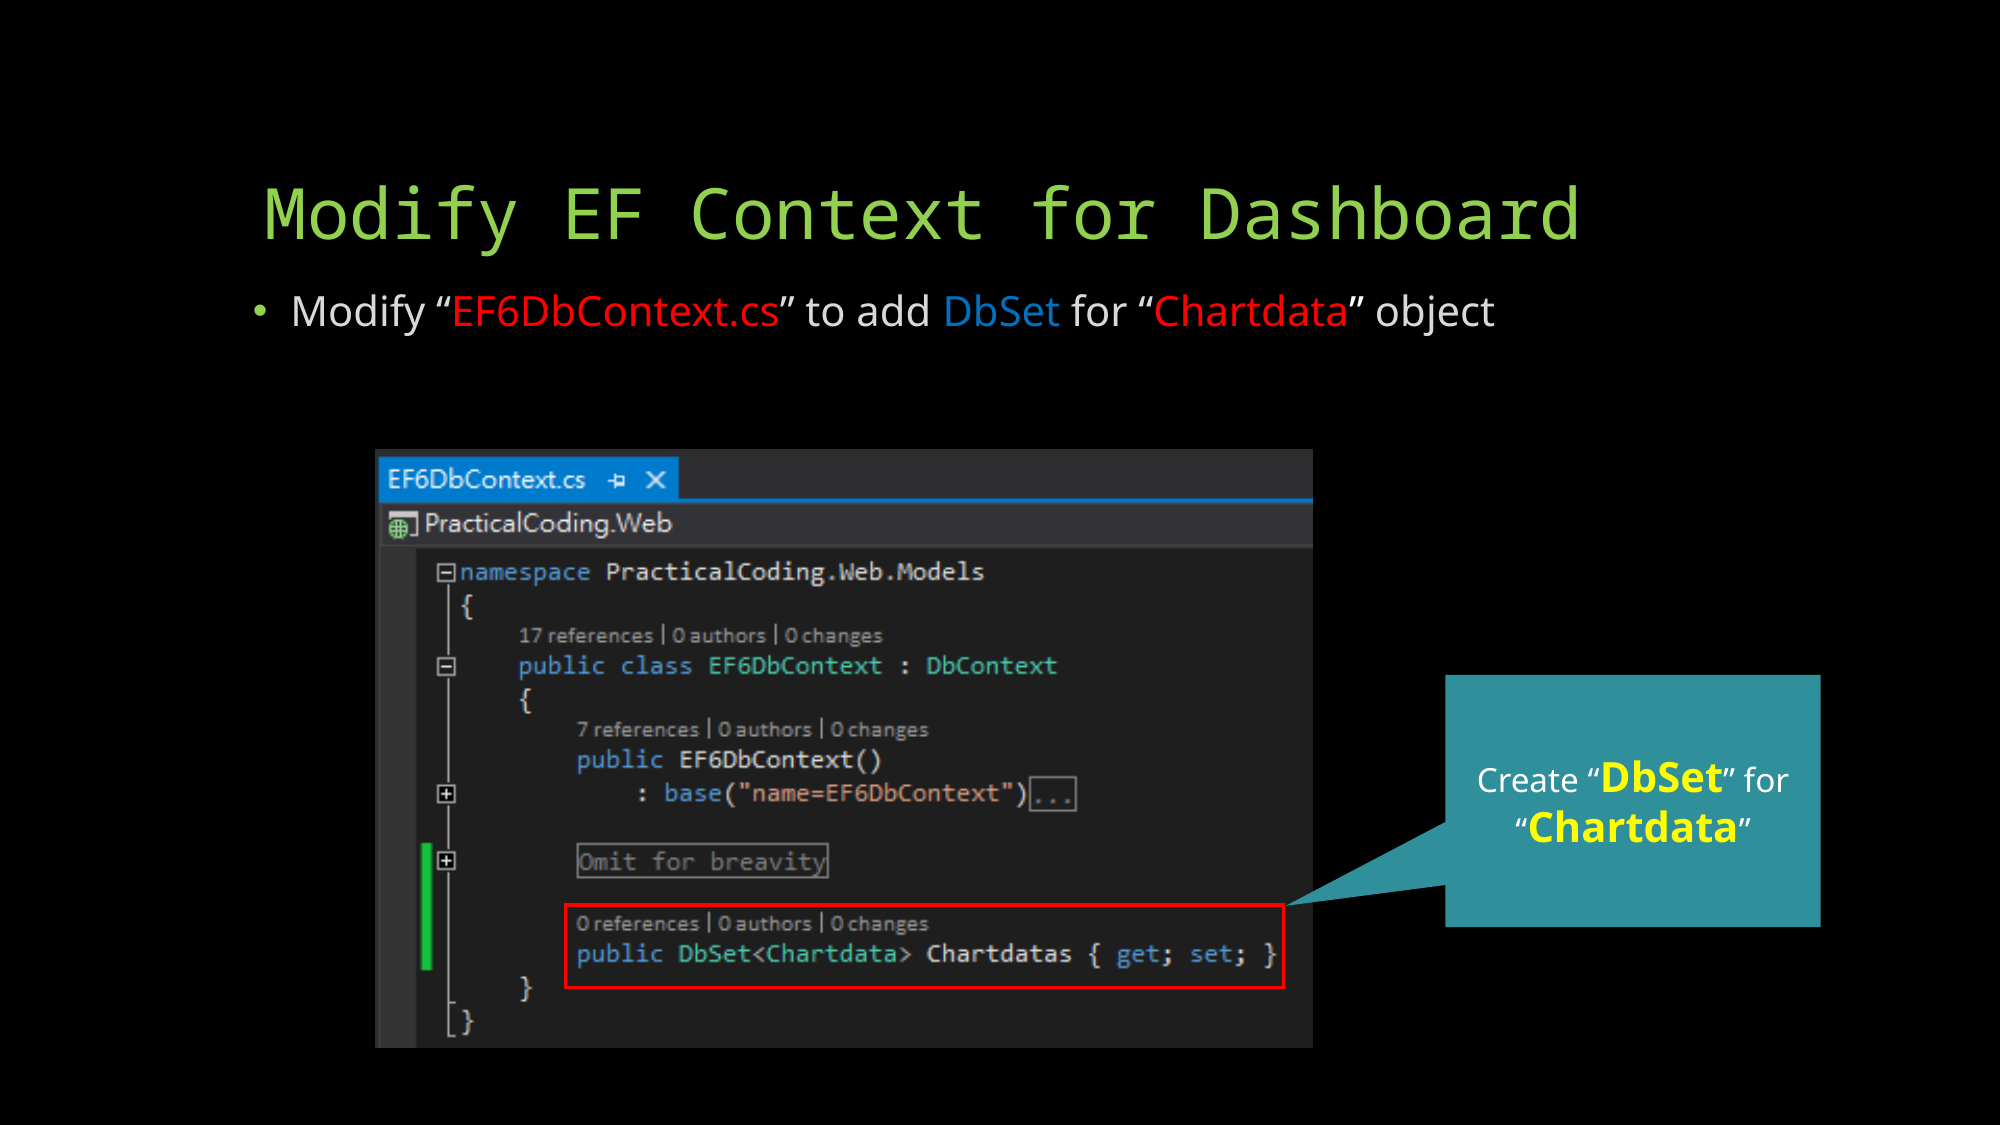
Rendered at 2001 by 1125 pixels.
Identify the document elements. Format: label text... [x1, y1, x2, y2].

title Modify EF Context for Dashboard [249, 75, 1804, 263]
text_box Modify “EF6DbContext.cs” to add DbSet for “Chartdata” object [238, 282, 1815, 1048]
picture [375, 449, 1313, 1048]
text_box Create “DbSet” for “Chartdata” [1313, 673, 1822, 929]
